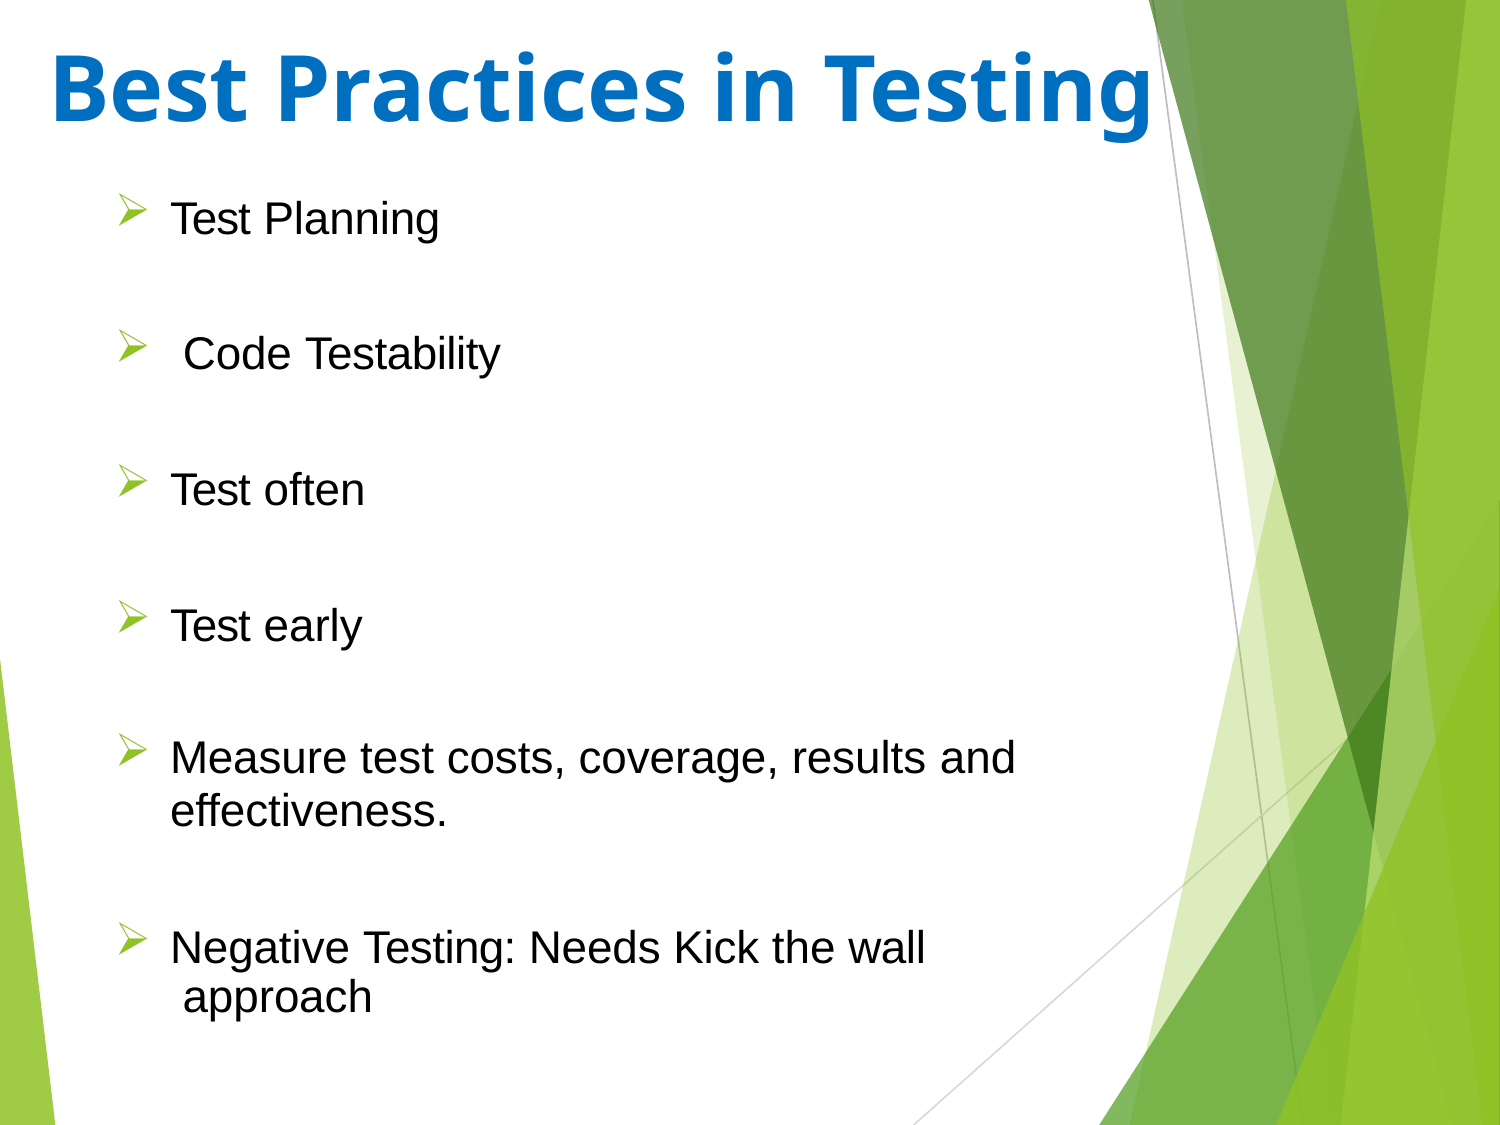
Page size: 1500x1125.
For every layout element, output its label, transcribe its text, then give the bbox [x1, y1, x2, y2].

text_box Test Planning Code Testability Test often Test early Measure test costs, coverage, results and effectiveness. Negative Testing: Needs Kick the wall approach [112, 186, 1022, 1022]
title Best Practices in Testing [48, 29, 1452, 142]
